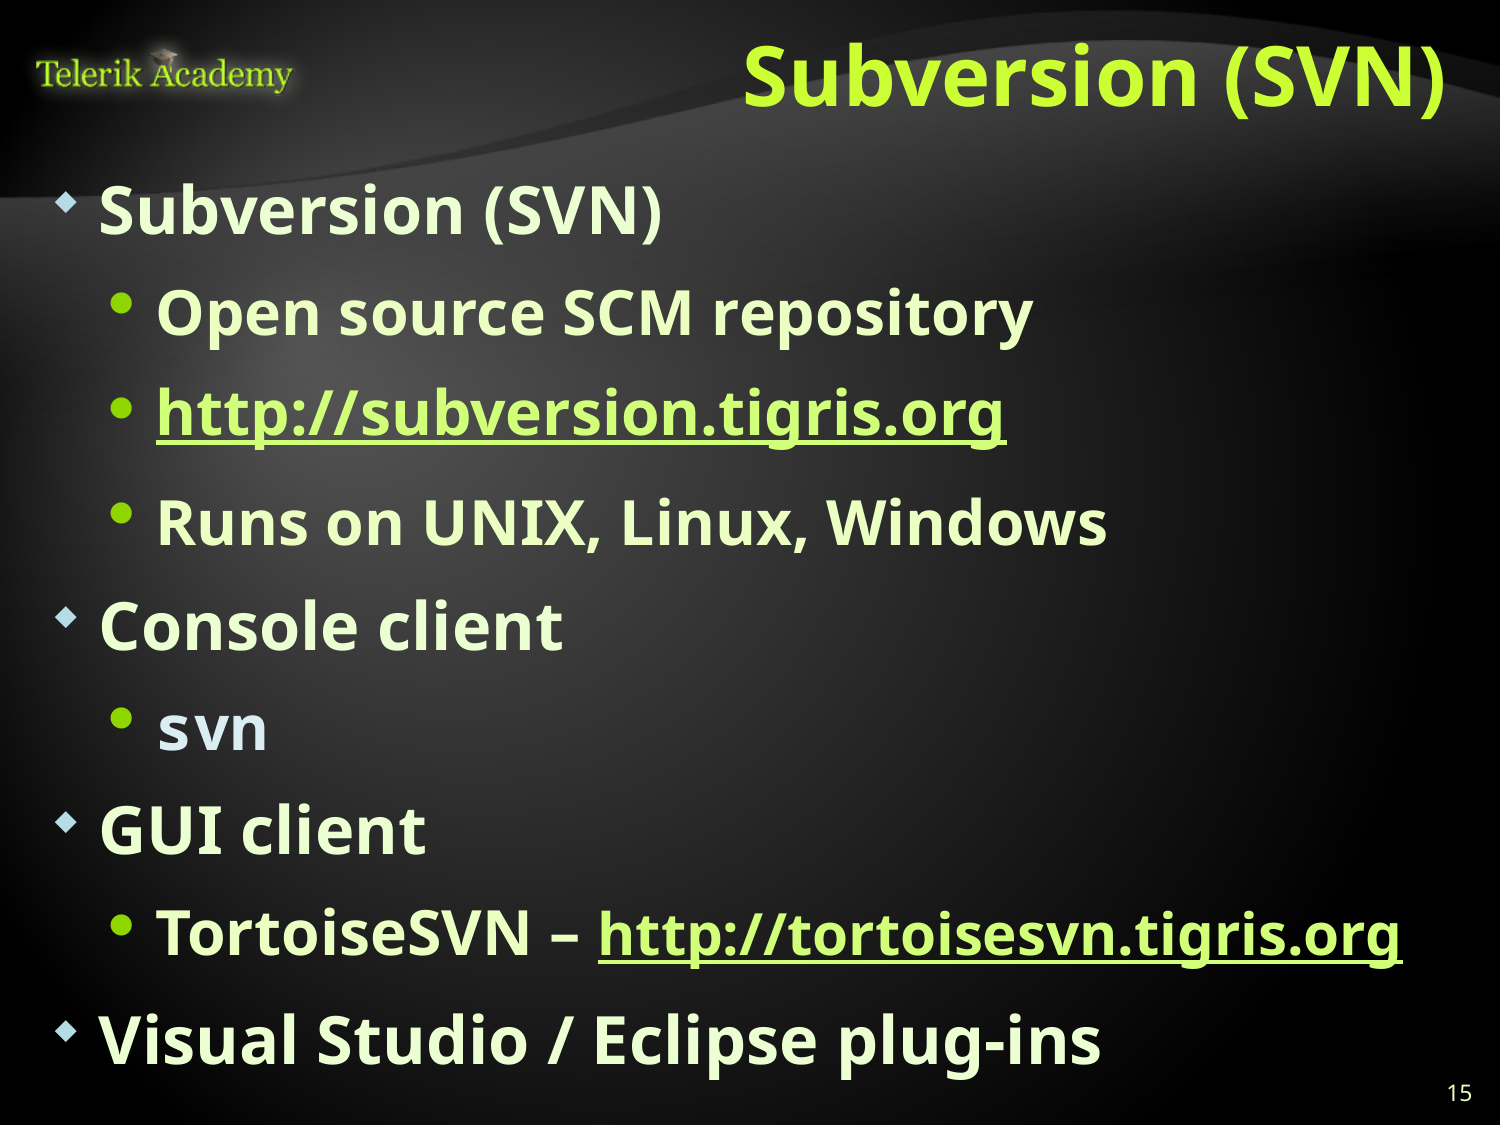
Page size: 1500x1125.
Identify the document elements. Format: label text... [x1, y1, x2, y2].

picture [0, 0, 1500, 1125]
list Subversion (SVN) Open source SCM repository http://subversion.tigris.org Runs on UNIX, Linux, Windows Console client svn GUI client TortoiseSVN – http://tortoisesvn.tigris.org Visual Studio / Eclipse plug-ins [37, 160, 1463, 1086]
title Subversion (SVN) [300, 12, 1463, 150]
slide_number 15 [1412, 1074, 1488, 1113]
